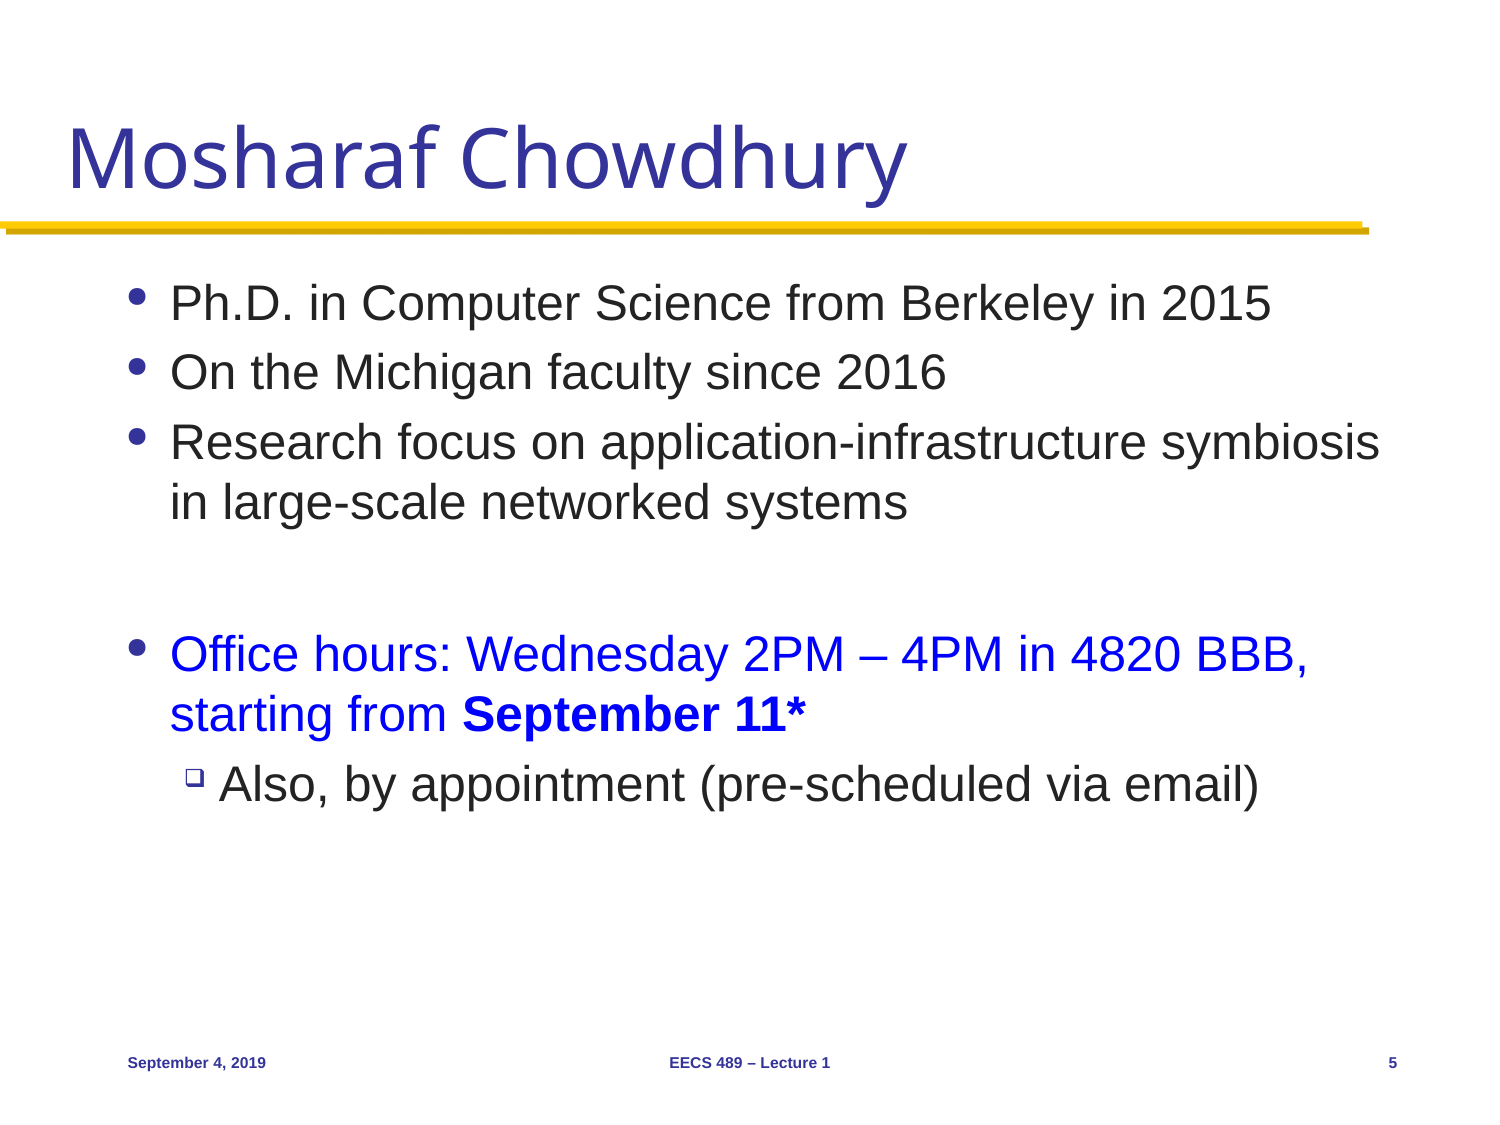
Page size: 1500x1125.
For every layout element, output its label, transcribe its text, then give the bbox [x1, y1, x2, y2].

title Mosharaf Chowdhury [49, 24, 1451, 213]
slide_number 5 [1312, 1024, 1413, 1101]
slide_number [112, 1024, 426, 1101]
footer EECS 489 – Lecture 1 [512, 1024, 988, 1101]
list Ph.D. in Computer Science from Berkeley in 2015 On the Michigan faculty since 2016 Research focus on application-infrastructure symbiosis in large-scale networked systems Office hours: Wednesday 2PM – 4PM in 4820 BBB, starting from September 11* Also, by appointment (pre-scheduled via email) [112, 262, 1413, 988]
